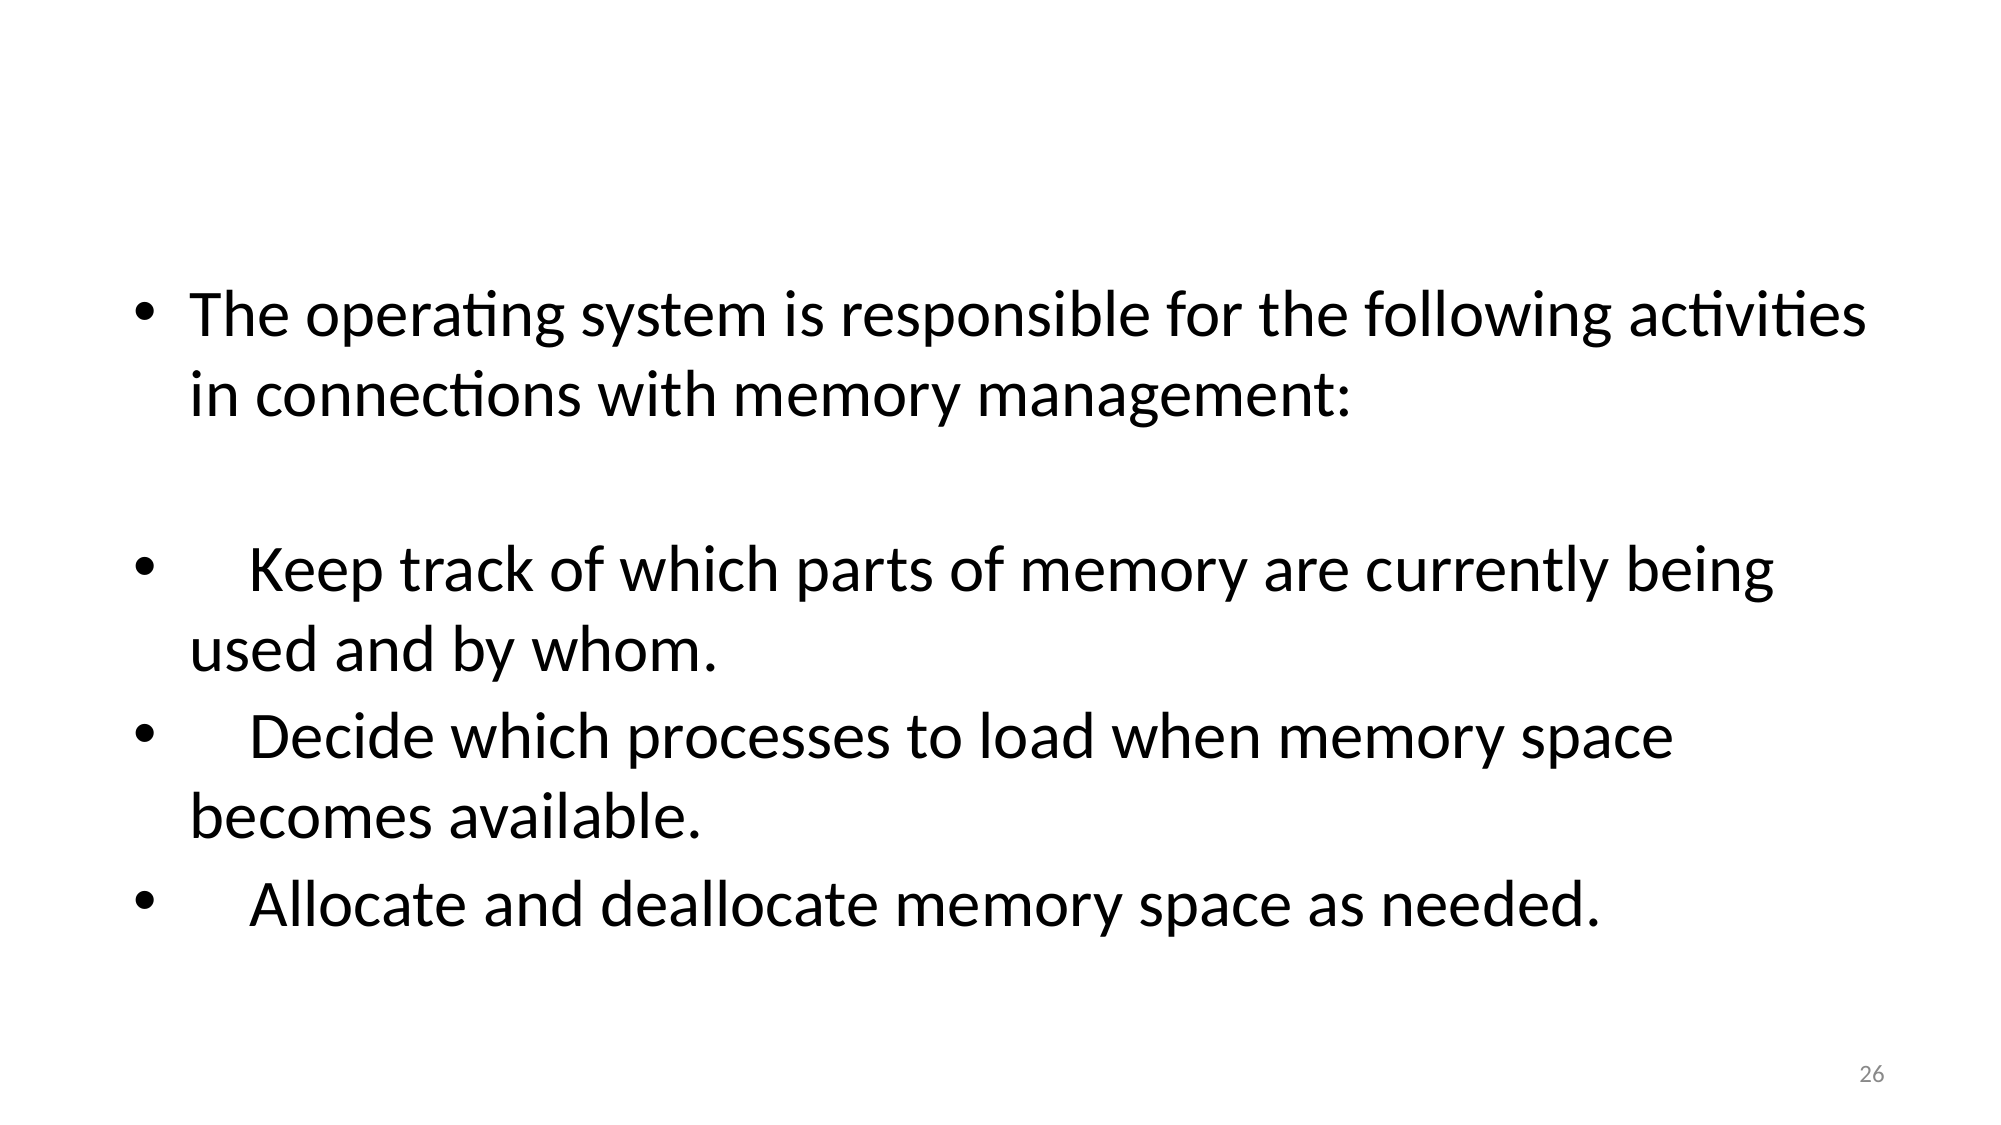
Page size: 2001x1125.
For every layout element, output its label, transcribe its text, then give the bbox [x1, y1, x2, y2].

list The operating system is responsible for the following activities in connections with memory management: Keep track of which parts of memory are currently being used and by whom. Decide which processes to load when memory space becomes available. Allocate and deallocate memory space as needed. [99, 262, 1900, 1005]
slide_number 26 [1433, 1042, 1900, 1103]
